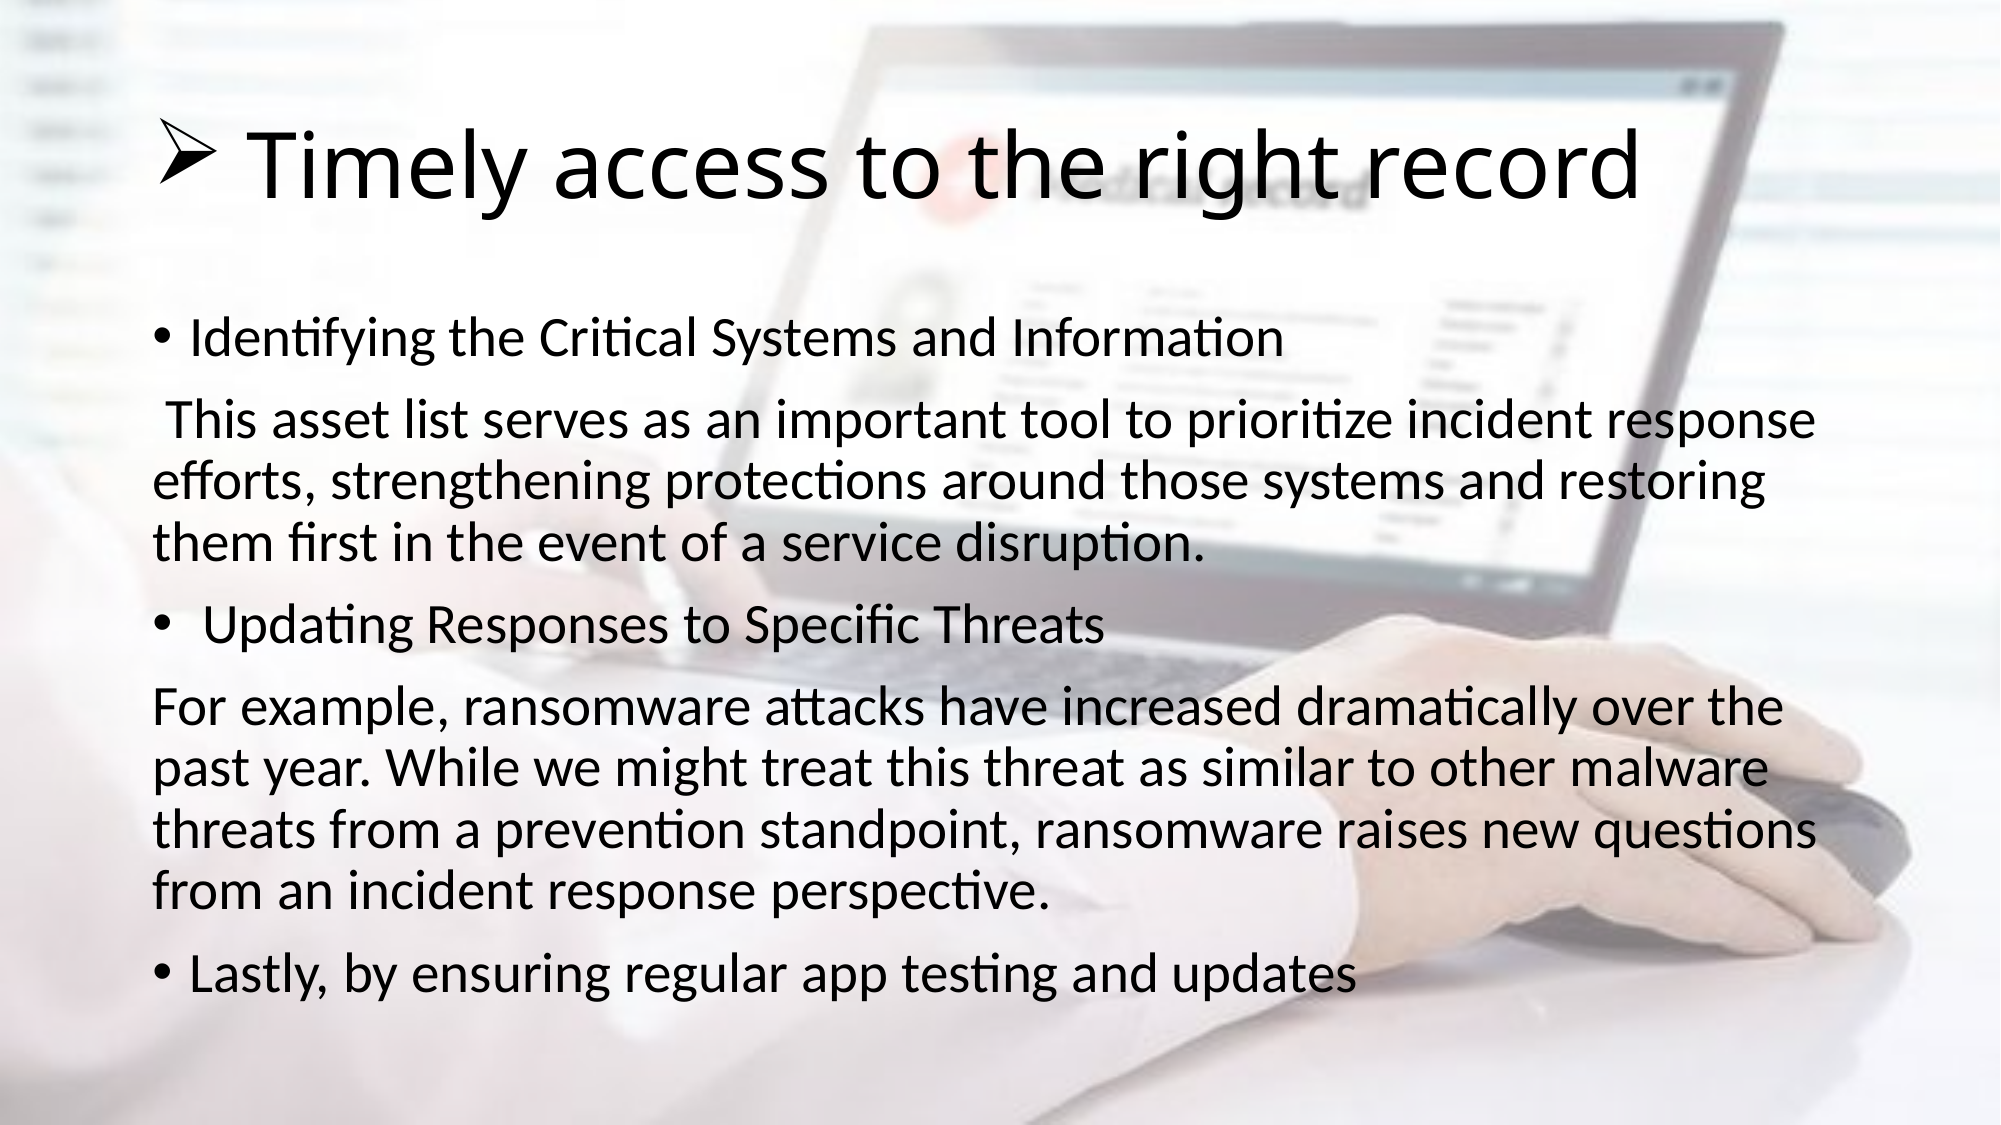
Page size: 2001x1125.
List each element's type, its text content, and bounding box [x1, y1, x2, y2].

list Identifying the Critical Systems and Information This asset list serves as an important tool to prioritize incident response efforts, strengthening protections around those systems and restoring them first in the event of a service disruption. Updating Responses to Specific Threats For example, ransomware attacks have increased dramatically over the past year. While we might treat this threat as similar to other malware threats from a prevention standpoint, ransomware raises new questions from an incident response perspective. Lastly, by ensuring regular app testing and updates [137, 299, 1863, 1014]
title Timely access to the right record [137, 59, 1863, 278]
